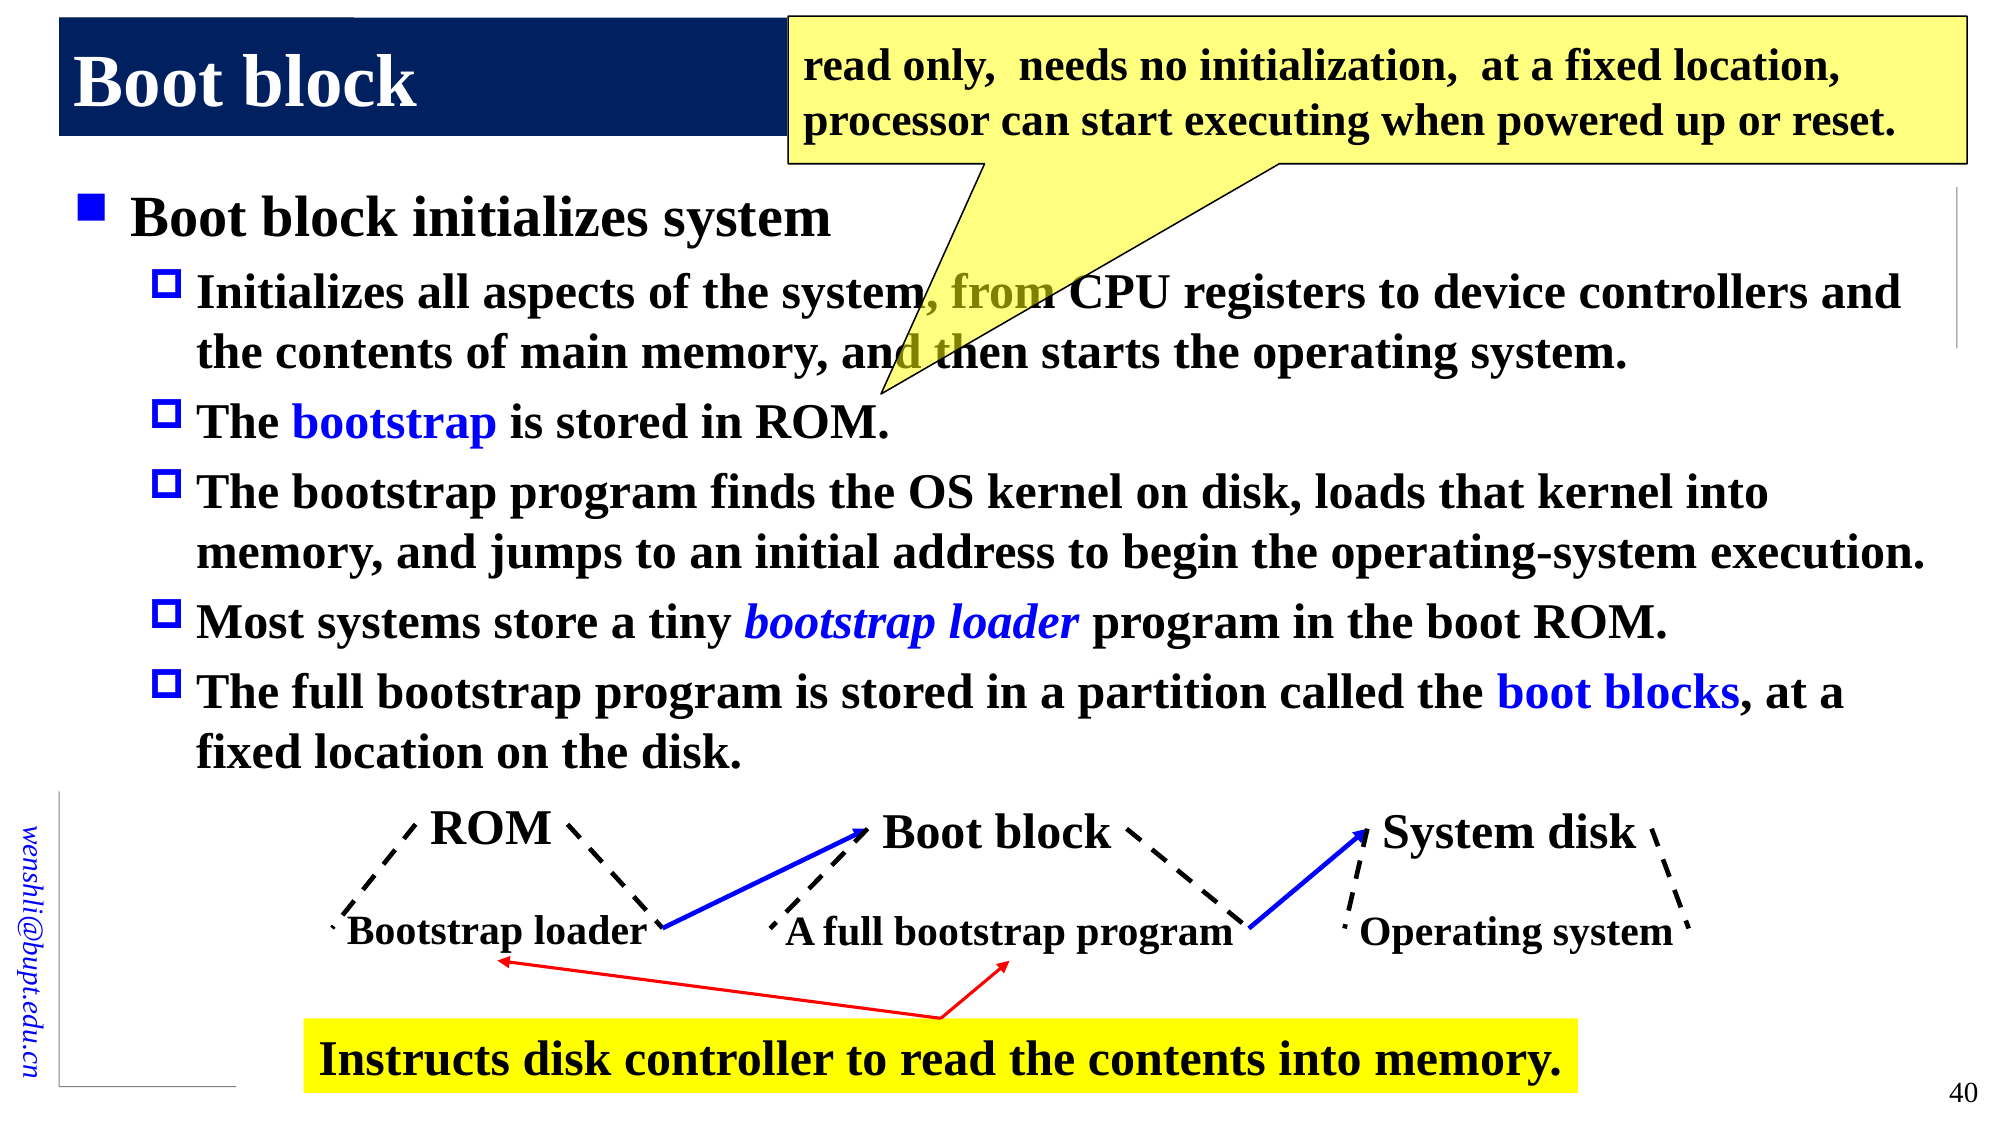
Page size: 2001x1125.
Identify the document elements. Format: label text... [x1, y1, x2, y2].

text_box ROM [415, 786, 568, 862]
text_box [661, 828, 768, 929]
text_box [1826, 1065, 1994, 1120]
text_box Instructs disk controller to read the contents into memory. [303, 1018, 1578, 1093]
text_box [787, 15, 1984, 187]
text_box Boot block [867, 791, 1127, 867]
text_box System disk [1367, 791, 1652, 867]
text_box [1344, 828, 1368, 929]
title Boot block [58, 17, 784, 137]
text_box Bootstrap loader [332, 895, 663, 961]
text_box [497, 960, 939, 1019]
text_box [1126, 828, 1248, 929]
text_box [567, 824, 663, 929]
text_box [332, 824, 416, 929]
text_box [940, 960, 1010, 1019]
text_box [769, 828, 868, 929]
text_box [1249, 828, 1343, 929]
text_box Operating system [1344, 896, 1689, 961]
list Boot block initializes system Initializes all aspects of the system, from CPU registers to device controllers and the contents of main memory, and then starts the operating system. The bootstrap is stored in ROM. The bootstrap program finds the OS kernel on disk, loads that kernel into memory, and jumps to an initial address to begin the operating-system execution. Most systems store a tiny bootstrap loader program in the boot ROM. The full bootstrap program is stored in a partition called the boot blocks, at a fixed location on the disk. [59, 171, 1955, 1087]
text_box A full bootstrap program [770, 896, 1249, 961]
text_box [1651, 828, 1689, 929]
